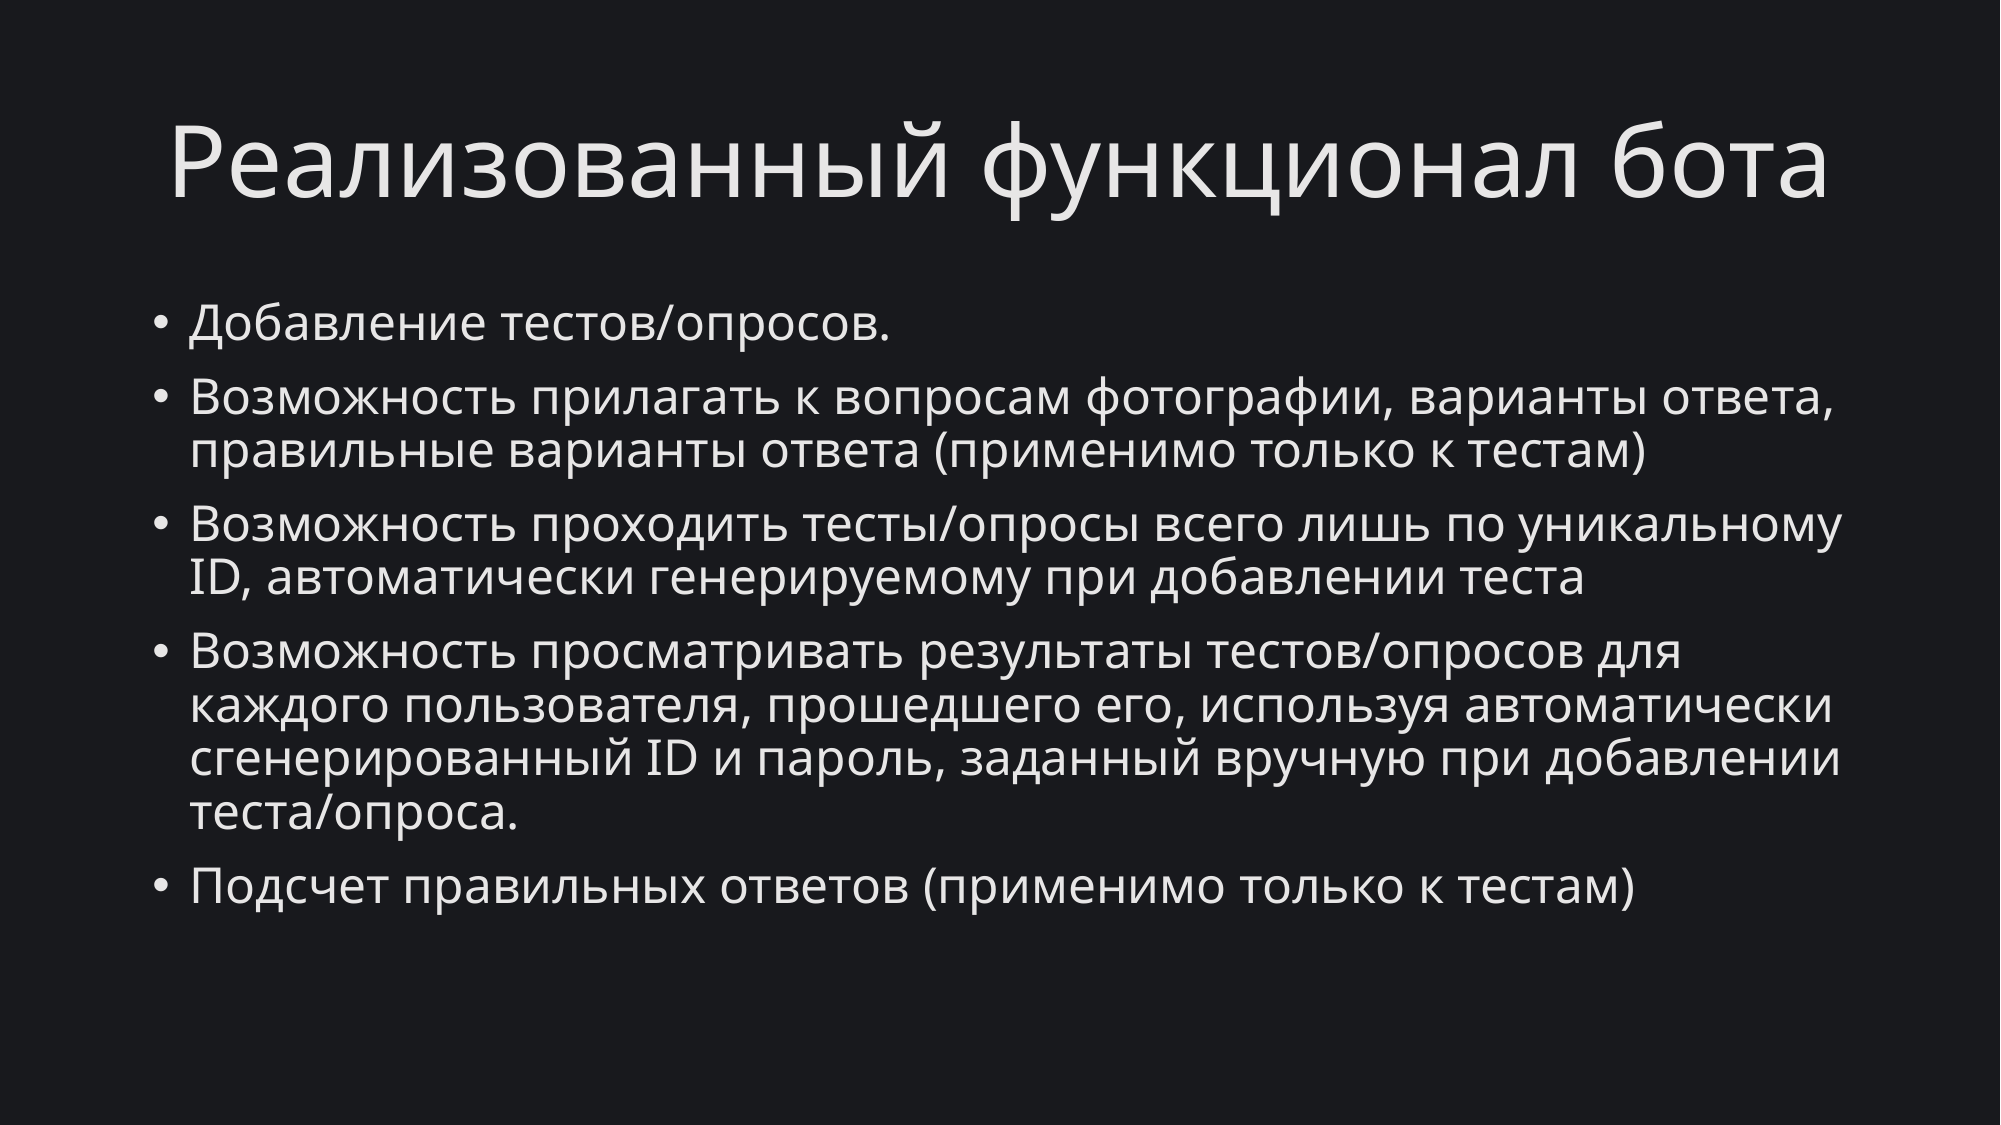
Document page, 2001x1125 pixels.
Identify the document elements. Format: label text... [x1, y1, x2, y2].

list Добавление тестов/опросов. Возможность прилагать к вопросам фотографии, варианты ответа, правильные варианты ответа (применимо только к тестам) Возможность проходить тесты/опросы всего лишь по уникальному ID, автоматически генерируемому при добавлении теста Возможность просматривать результаты тестов/опросов для каждого пользователя, прошедшего его, используя автоматически сгенерированный ID и пароль, заданный вручную при добавлении теста/опроса. Подсчет правильных ответов (применимо только к тестам) [137, 290, 1863, 940]
title Реализованный функционал бота [137, 55, 1863, 274]
